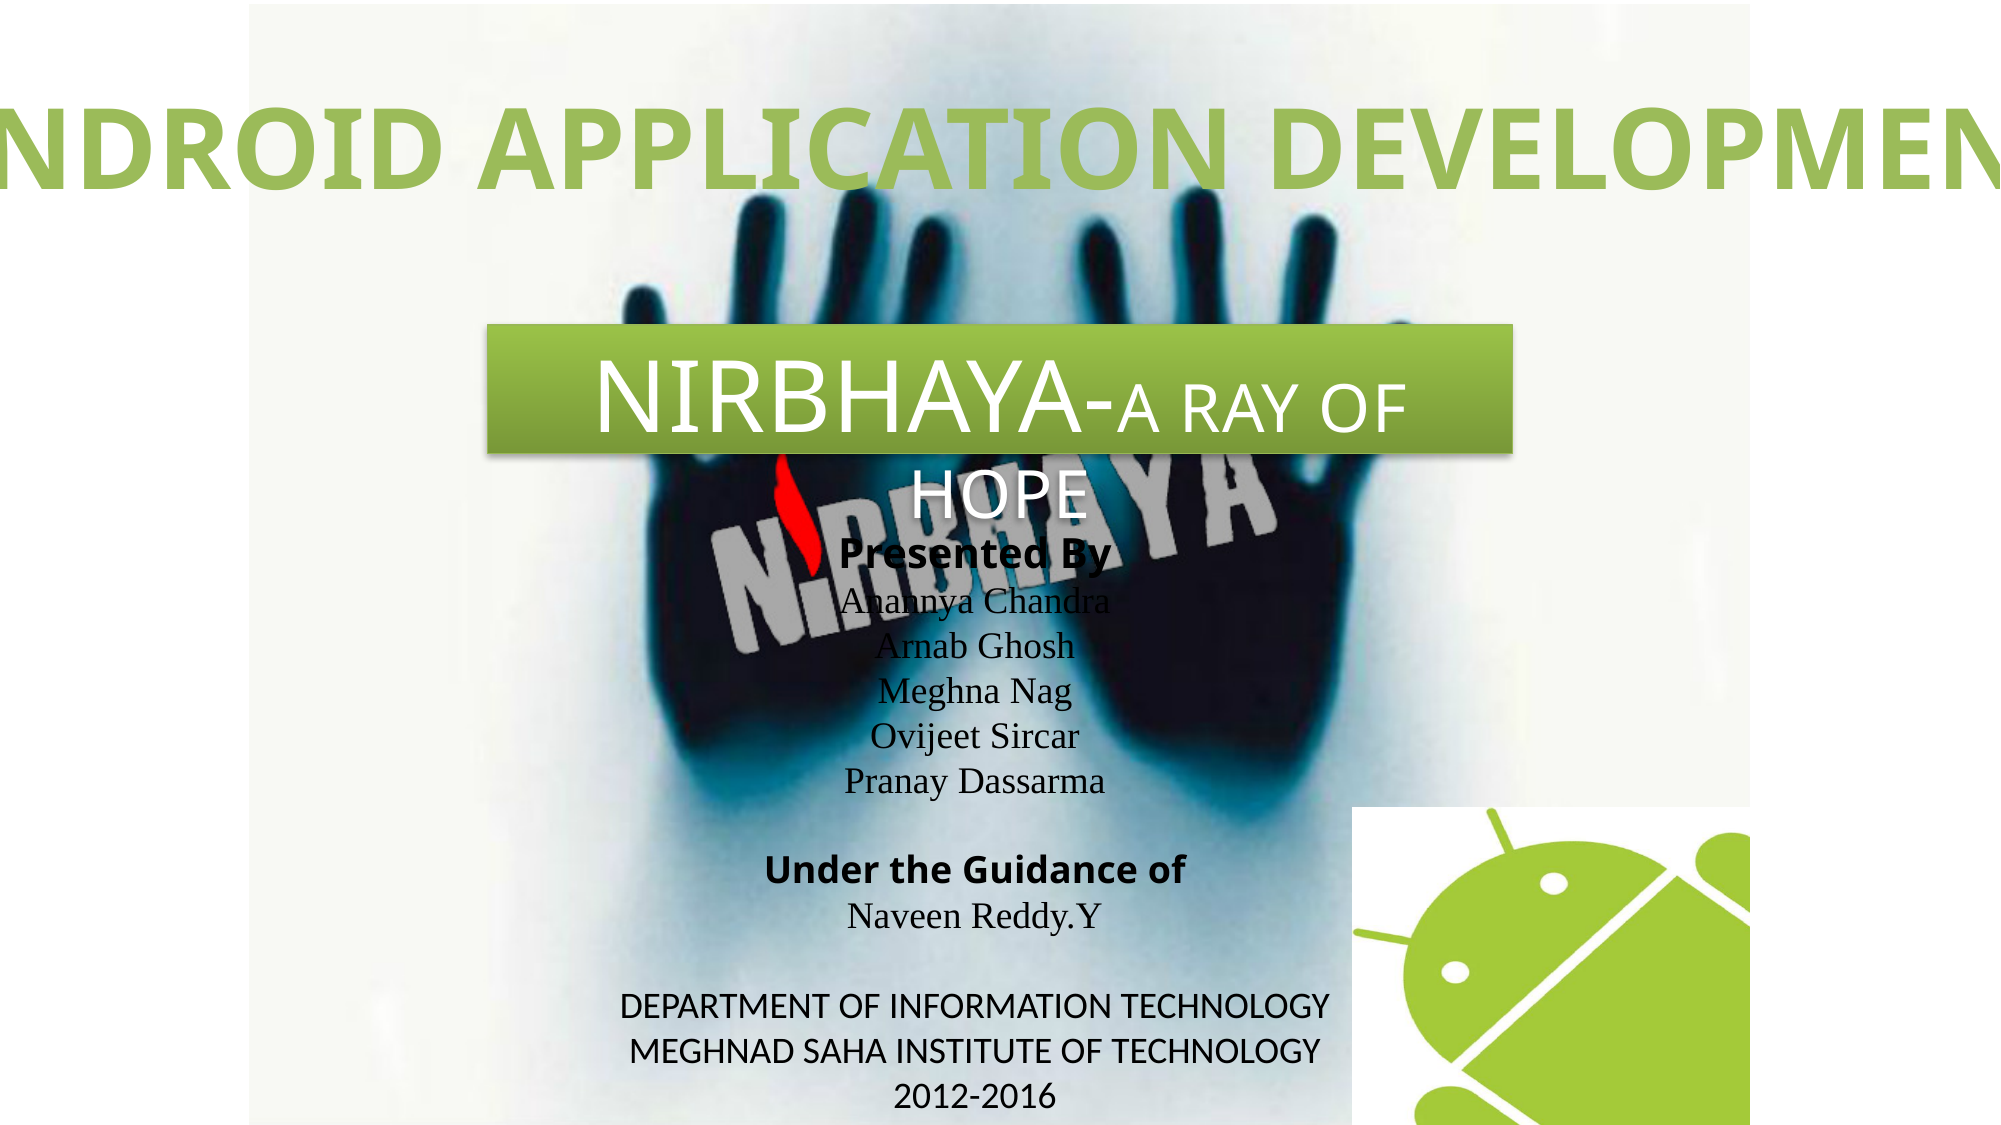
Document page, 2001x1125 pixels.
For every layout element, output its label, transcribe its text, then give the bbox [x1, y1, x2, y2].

picture [249, 3, 1751, 1125]
text_box ANDROID APPLICATION DEVELOPMENT [0, 69, 244, 220]
text_box ANDROID APPLICATION DEVELOPMENT [1753, 69, 2000, 220]
